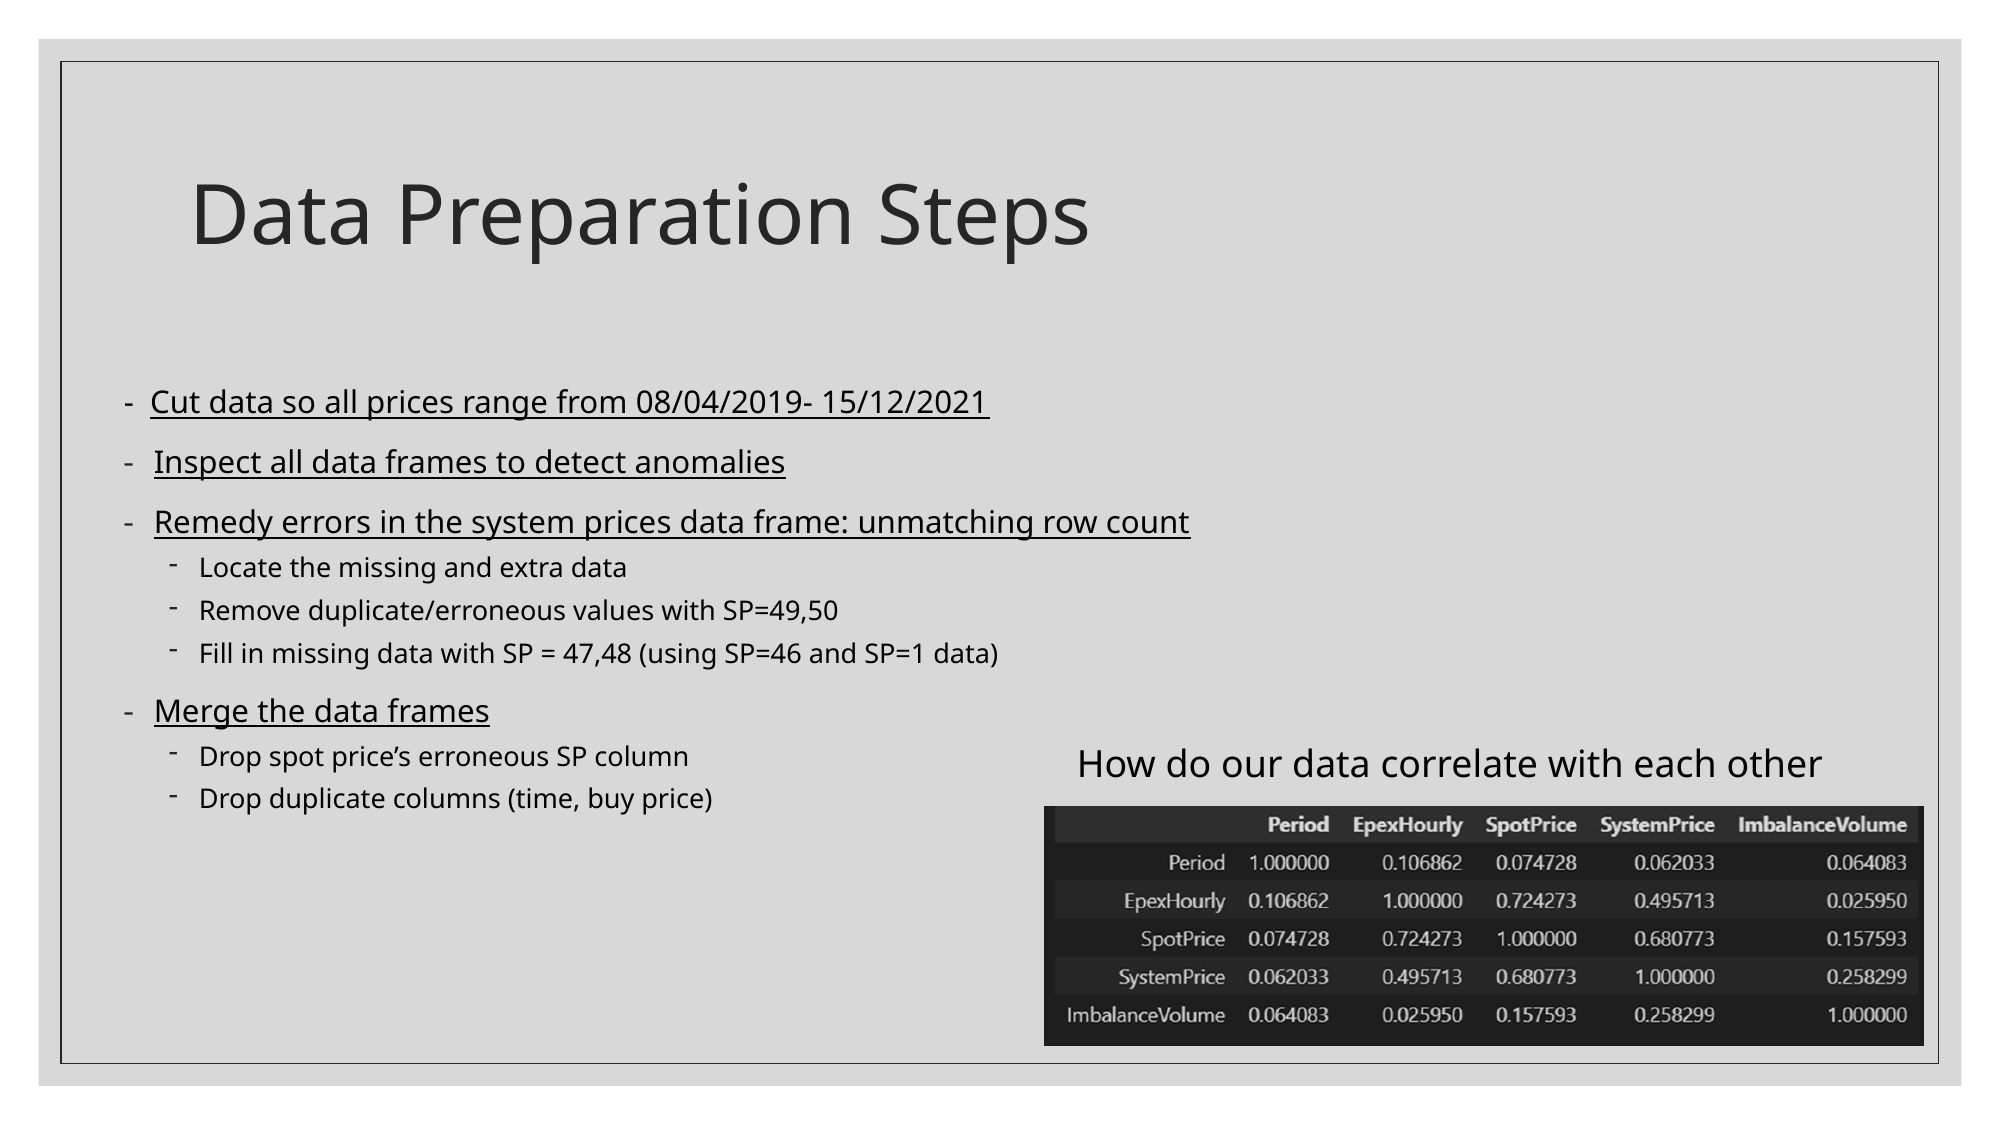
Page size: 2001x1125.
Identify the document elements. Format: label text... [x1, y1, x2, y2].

picture [1044, 806, 1924, 1046]
title Data Preparation Steps [174, 105, 1825, 315]
text_box How do our data correlate with each other [1062, 733, 1924, 793]
list - Cut data so all prices range from 08/04/2019- 15/12/2021 Inspect all data frames to detect anomalies Remedy errors in the system prices data frame: unmatching row count Locate the missing and extra data Remove duplicate/erroneous values with SP=49,50 Fill in missing data with SP = 47,48 (using SP=46 and SP=1 data) Merge the data frames Drop spot price’s erroneous SP column Drop duplicate columns (time, buy price) [108, 315, 1825, 977]
